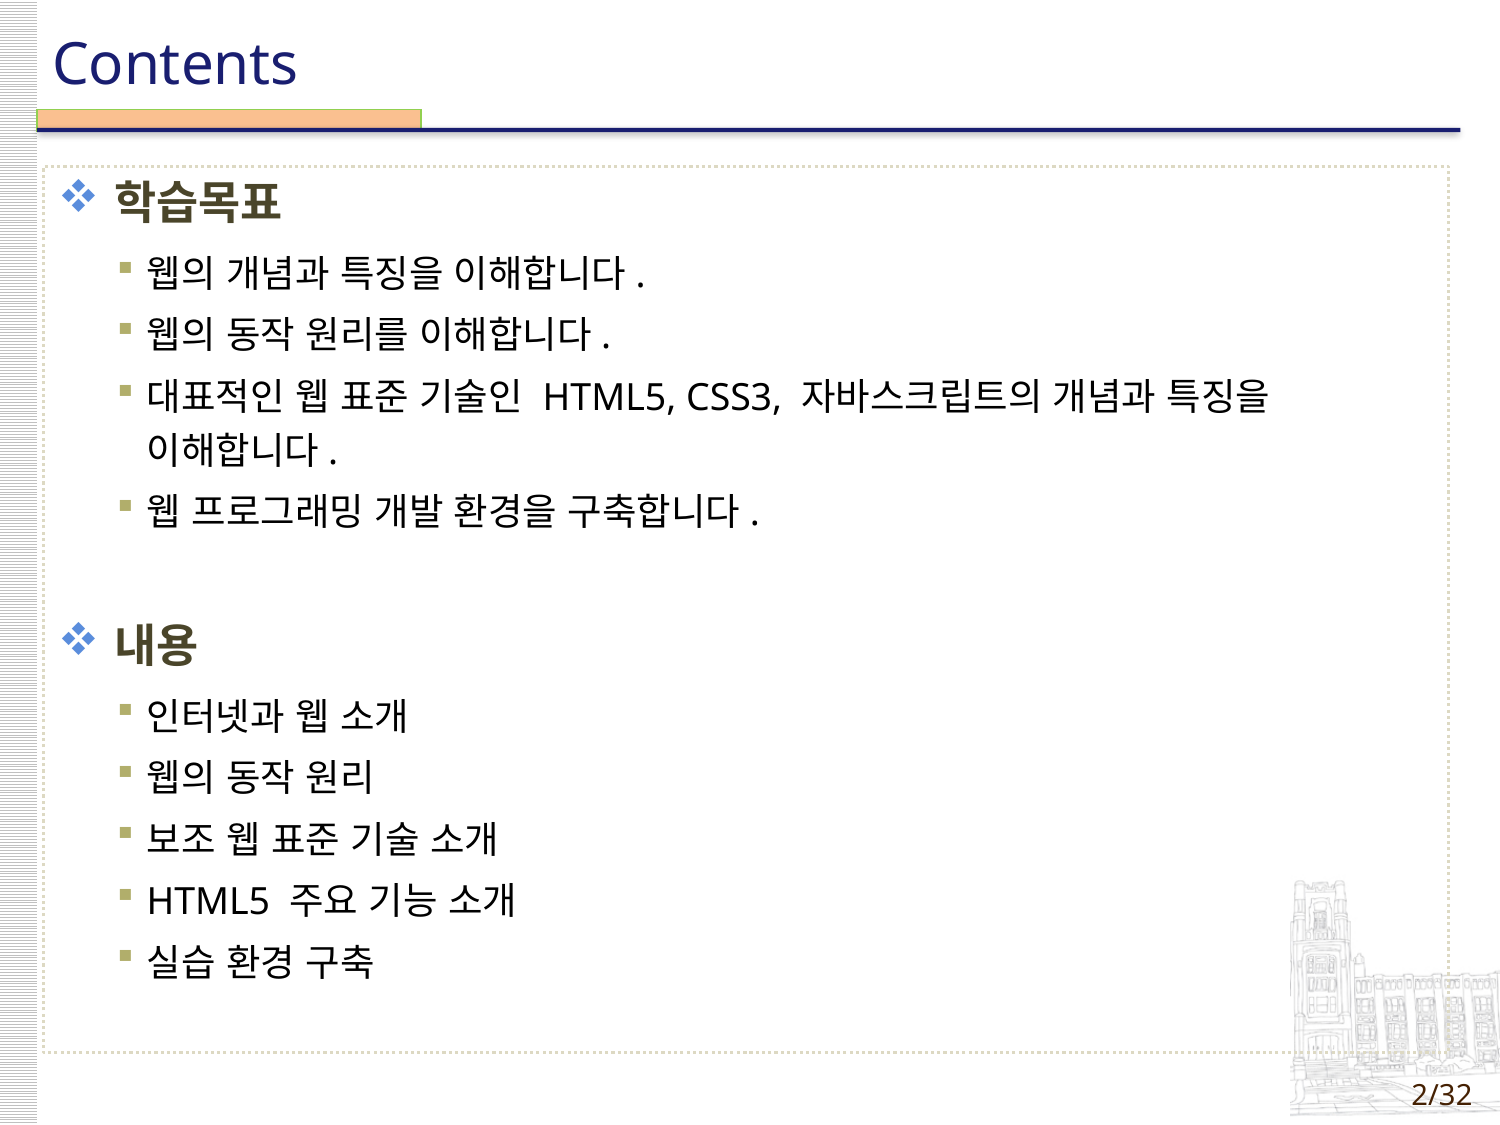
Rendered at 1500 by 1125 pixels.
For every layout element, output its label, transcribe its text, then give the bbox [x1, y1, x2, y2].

picture [1290, 874, 1500, 1125]
list 학습목표 웹의 개념과 특징을 이해합니다. 웹의 동작 원리를 이해합니다. 대표적인 웹 표준 기술인 HTML5, CSS3, 자바스크립트의 개념과 특징을 이해합니다. 웹 프로그래밍 개발 환경을 구축합니다. 내용 인터넷과 웹 소개 웹의 동작 원리 보조 웹 표준 기술 소개 HTML5 주요 기능 소개 실습 환경 구축 [42, 165, 1450, 1054]
